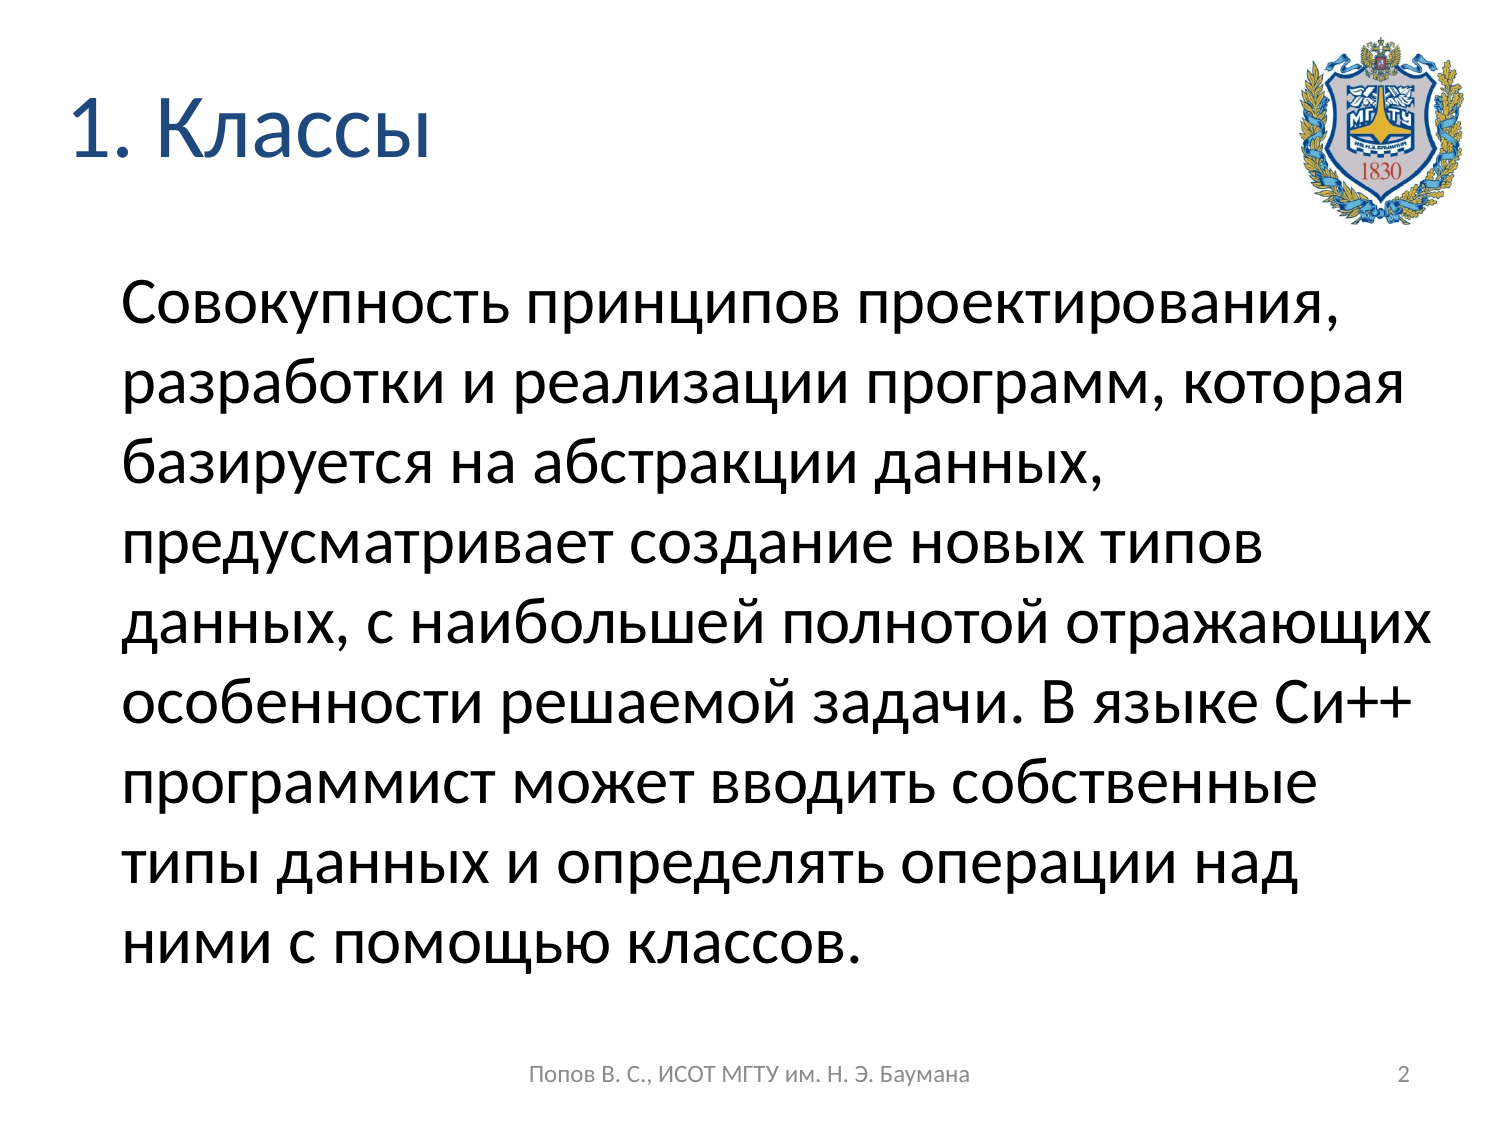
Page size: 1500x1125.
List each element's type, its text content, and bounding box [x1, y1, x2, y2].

text_box Совокупность принципов проектирования, разработки и реализации программ, которая базируется на абстракции данных, предусматривает создание новых типов данных, с наибольшей полнотой отражающих особенности решаемой задачи. В языке Си++ программист может вводить собственные типы данных и определять операции над ними с помощью классов. [50, 249, 1450, 985]
footer Попов В. С., ИСОТ МГТУ им. Н. Э. Баумана [512, 1042, 988, 1103]
slide_number 2 [1074, 1042, 1425, 1103]
title 1. Классы [50, 0, 1275, 242]
picture [1299, 37, 1464, 226]
